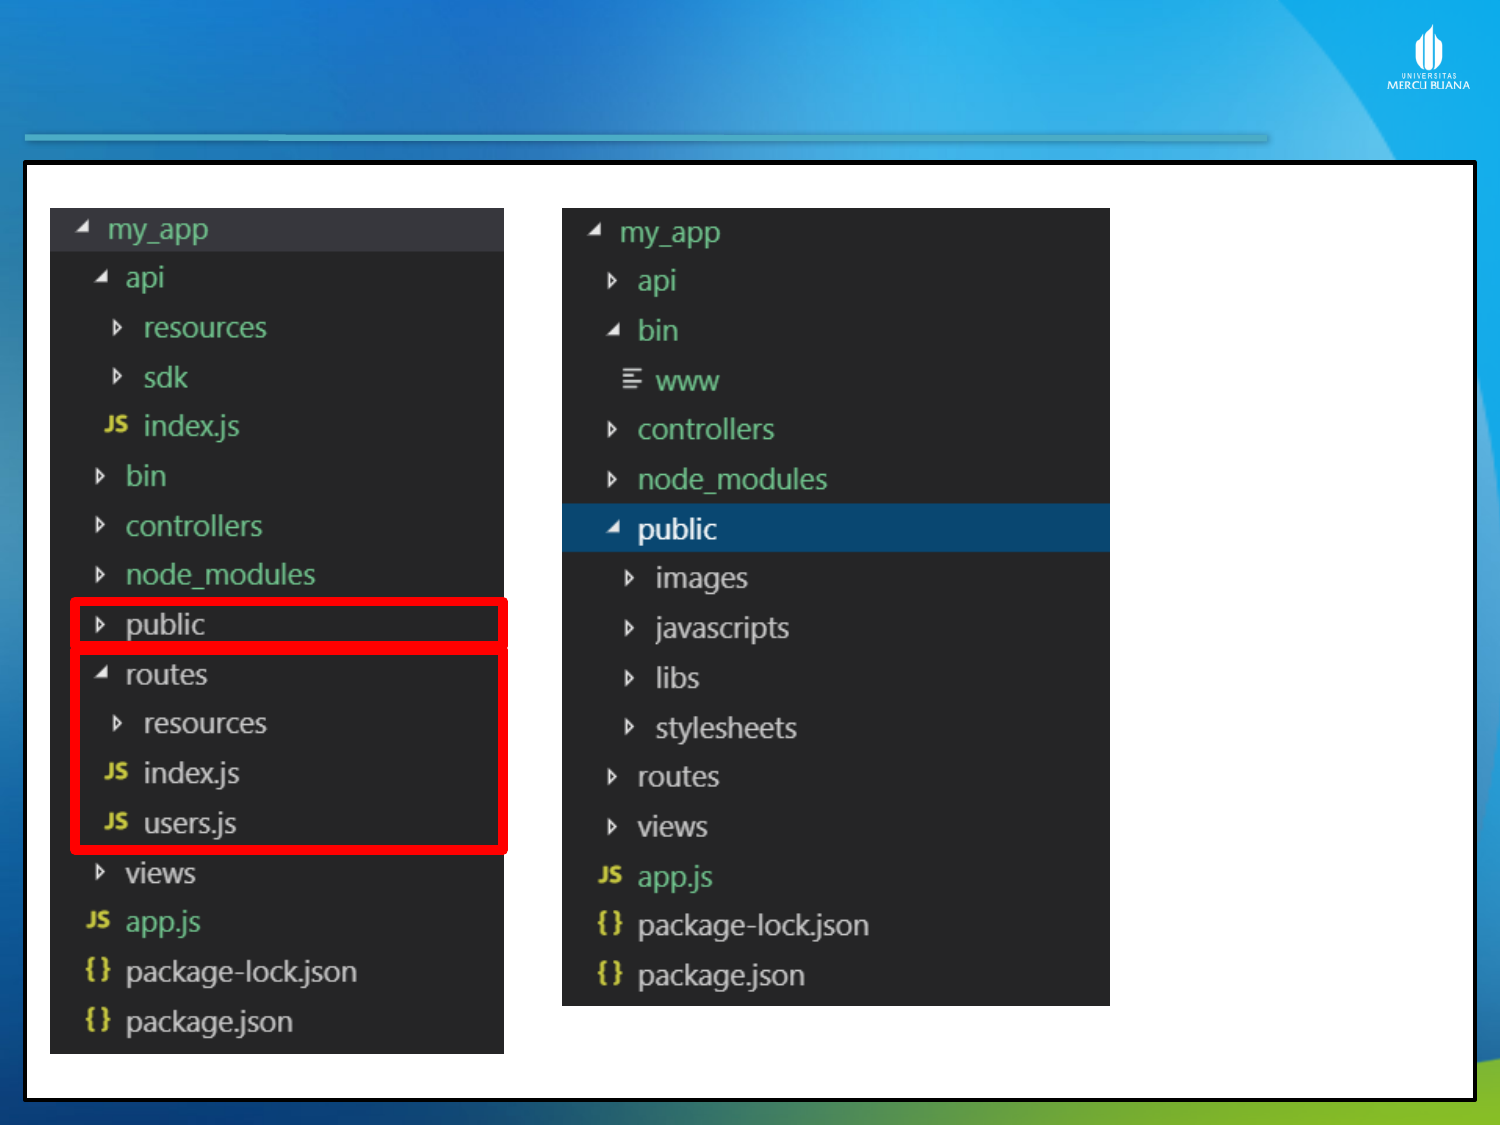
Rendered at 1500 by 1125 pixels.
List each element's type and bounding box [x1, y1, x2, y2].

picture [0, 0, 1500, 1125]
text_box [23, 160, 1477, 1102]
